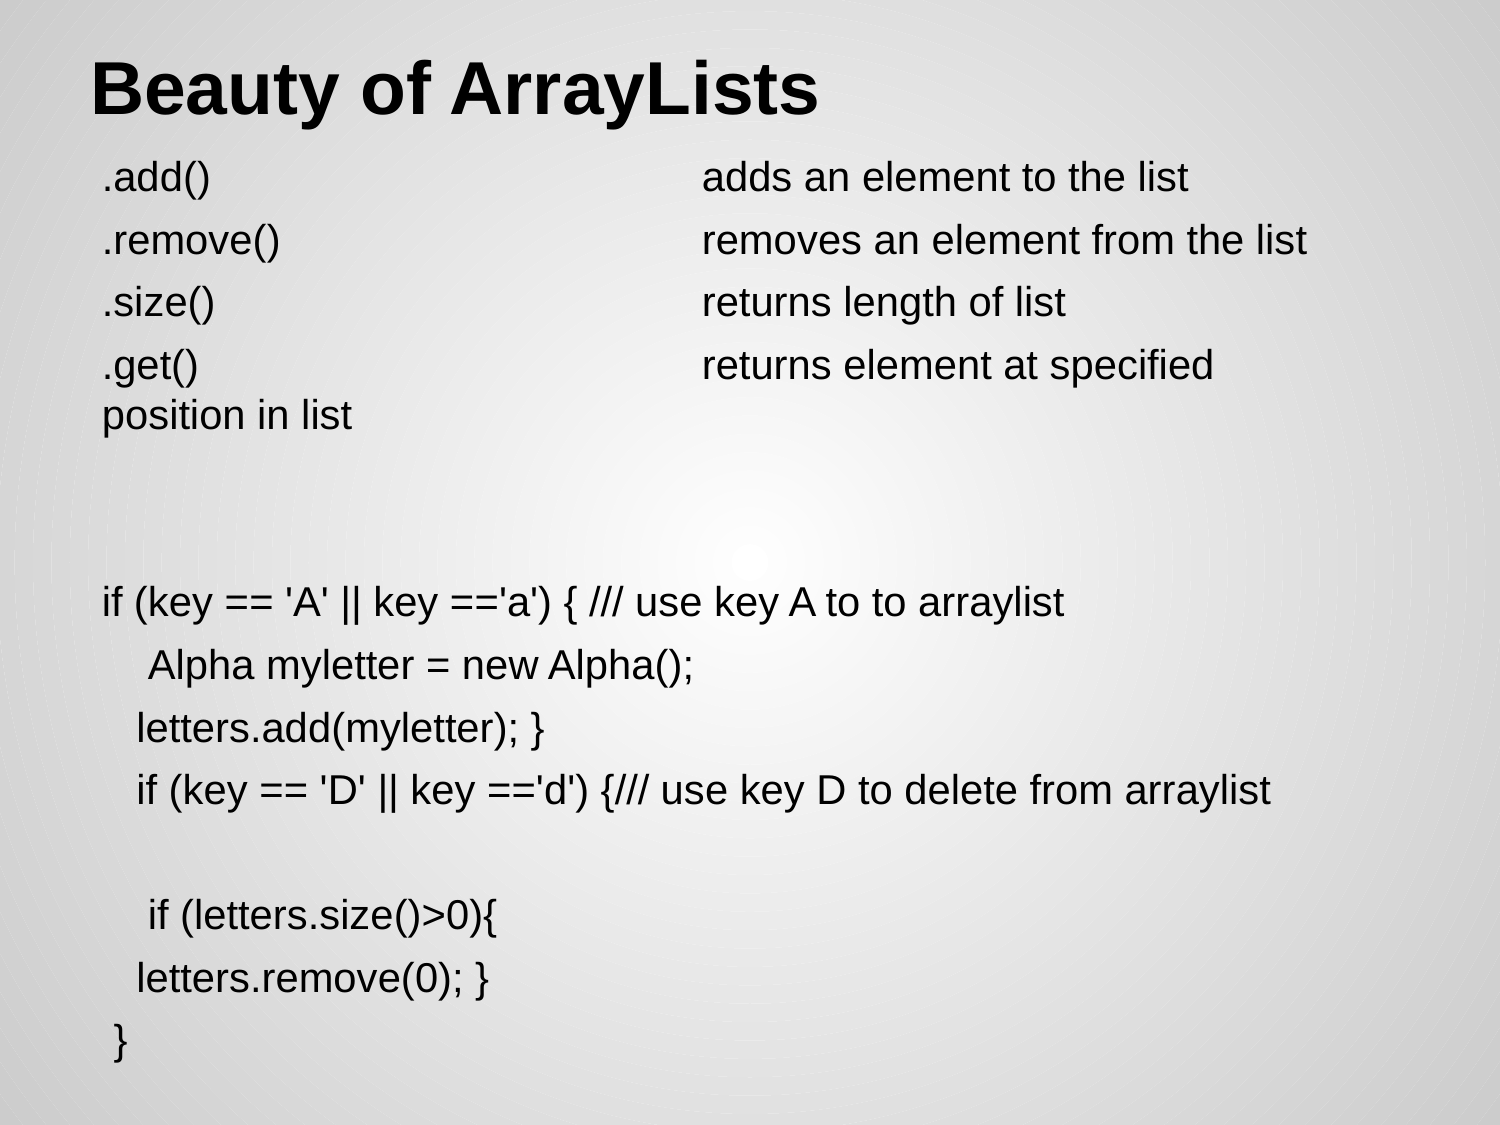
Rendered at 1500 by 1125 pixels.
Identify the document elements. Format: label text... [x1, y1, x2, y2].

title Beauty of ArrayLists [75, 0, 1425, 145]
list .add() adds an element to the list .remove() removes an element from the list .size() returns length of list .get() returns element at specified position in list if (key == 'A' || key =='a') { /// use key A to to arraylist Alpha myletter = new Alpha(); letters.add(myletter); } if (key == 'D' || key =='d') {/// use key D to delete from arraylist if (letters.size()>0){ letters.remove(0); } } [86, 135, 1350, 892]
